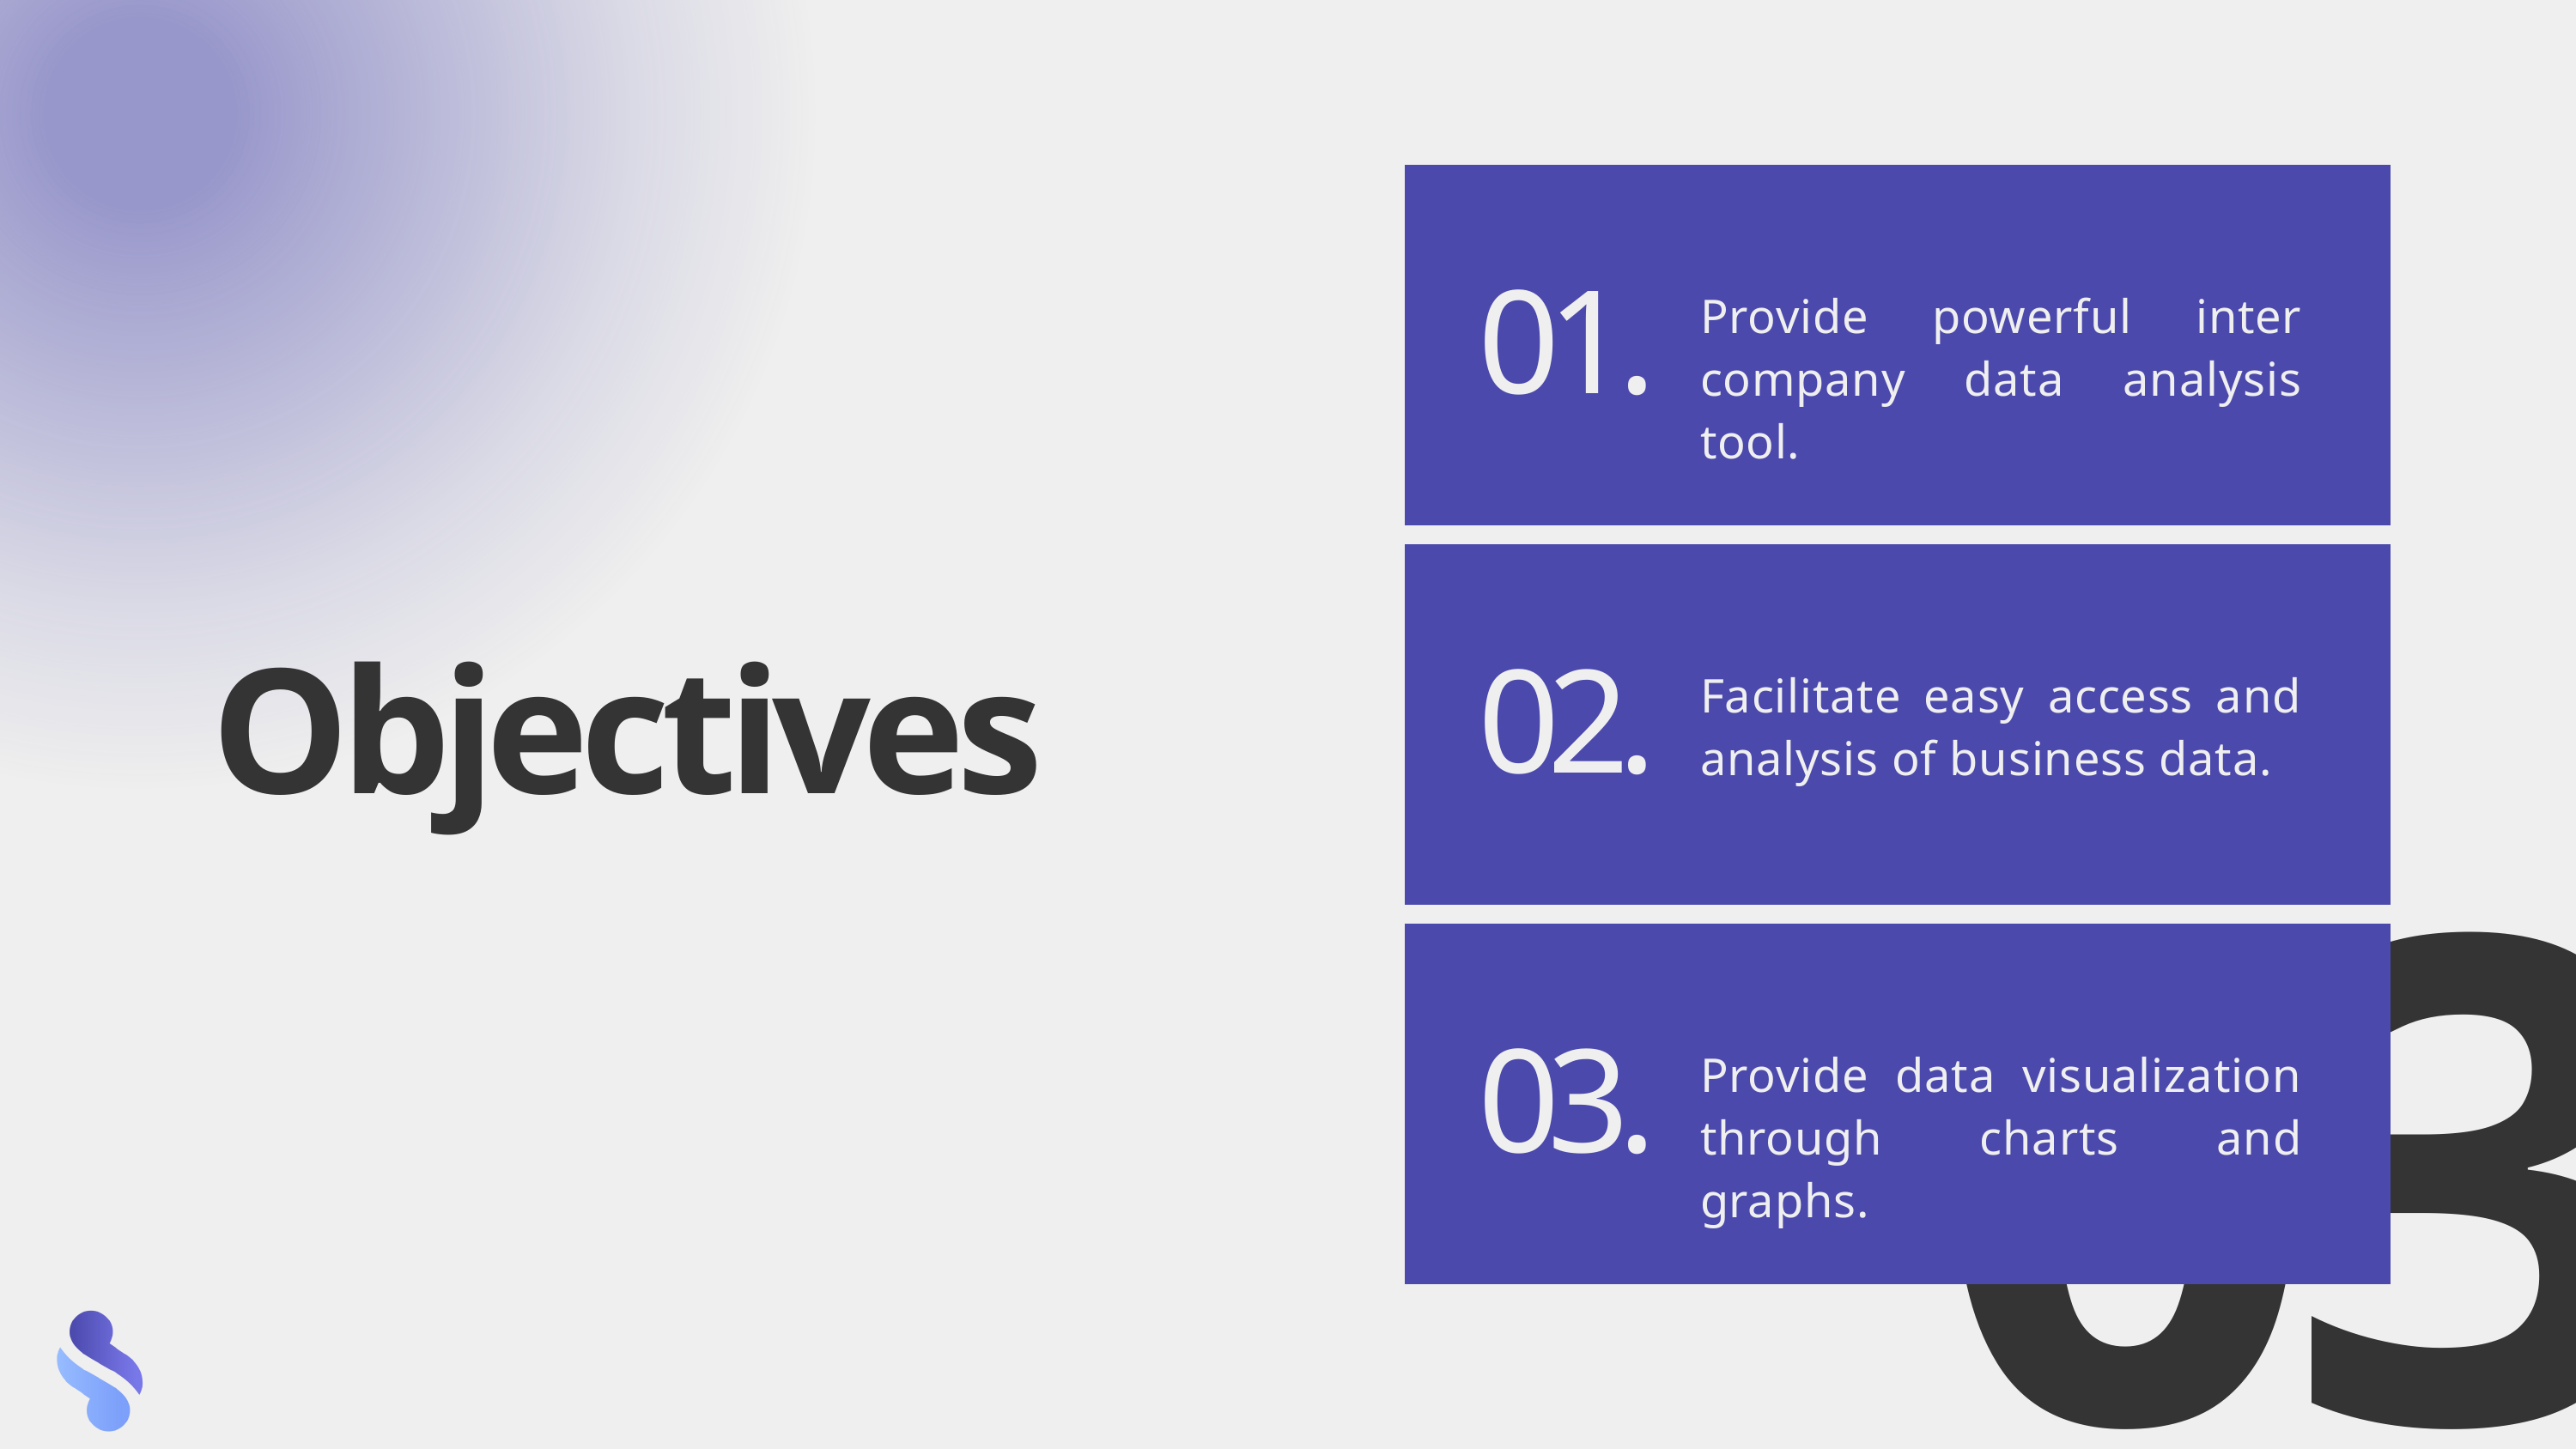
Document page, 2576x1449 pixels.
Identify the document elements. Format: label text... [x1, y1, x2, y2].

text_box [1405, 164, 2391, 526]
text_box [32, 1303, 167, 1439]
text_box [0, 0, 817, 790]
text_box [1405, 543, 2391, 905]
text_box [1405, 923, 2391, 1285]
text_box Objectives [211, 646, 1288, 828]
text_box 03 [1775, 920, 2576, 1449]
